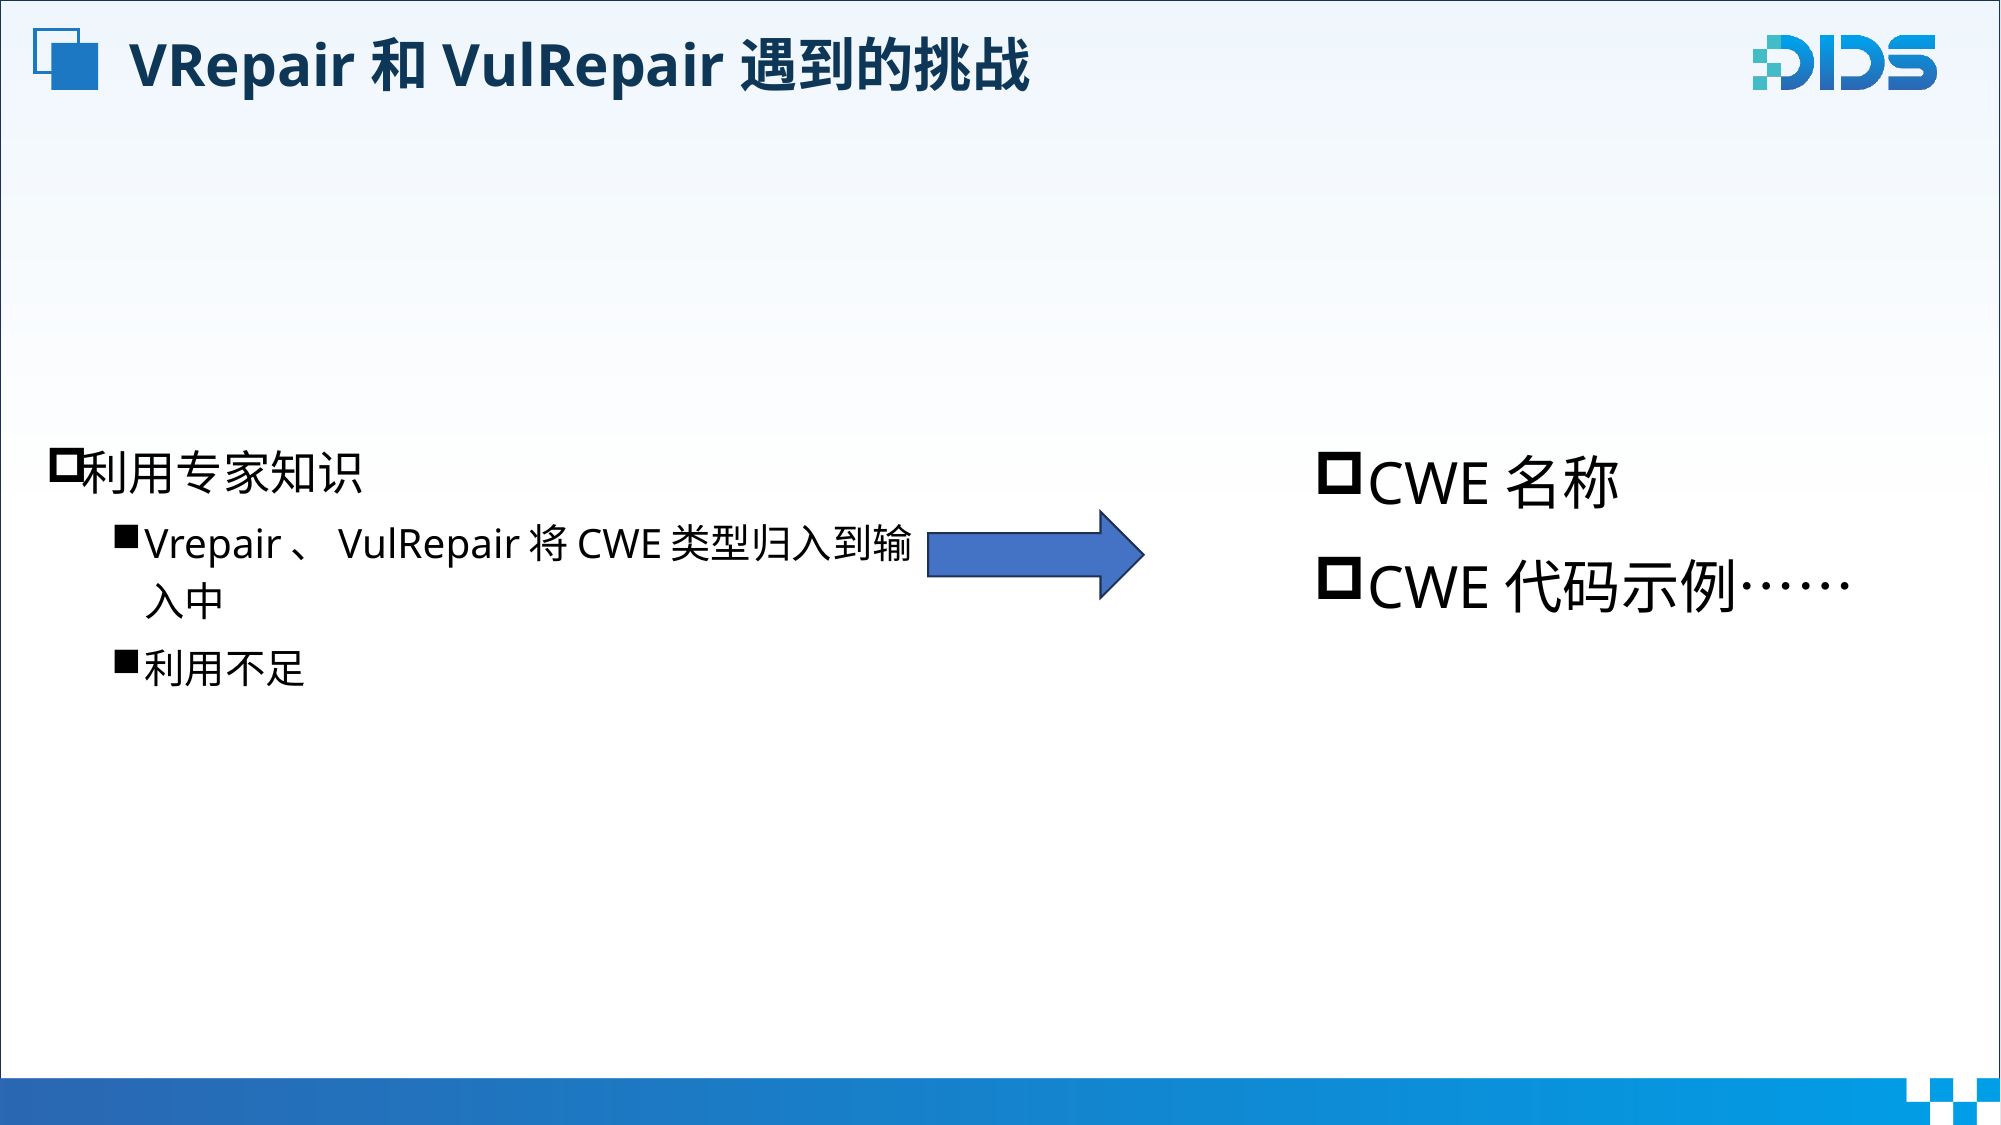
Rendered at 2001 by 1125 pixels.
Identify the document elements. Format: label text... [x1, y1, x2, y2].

picture [1931, 1102, 1953, 1125]
text_box [927, 509, 1146, 601]
text_box CWE名称 CWE代码示例…… [1298, 424, 2000, 701]
text_box 利用专家知识 Vrepair、VulRepair将CWE类型归入到输入中 利用不足 [30, 424, 929, 701]
picture [0, 0, 2000, 1125]
picture [1977, 1102, 2000, 1125]
title VRepair和VulRepair遇到的挑战 [114, 24, 1715, 112]
